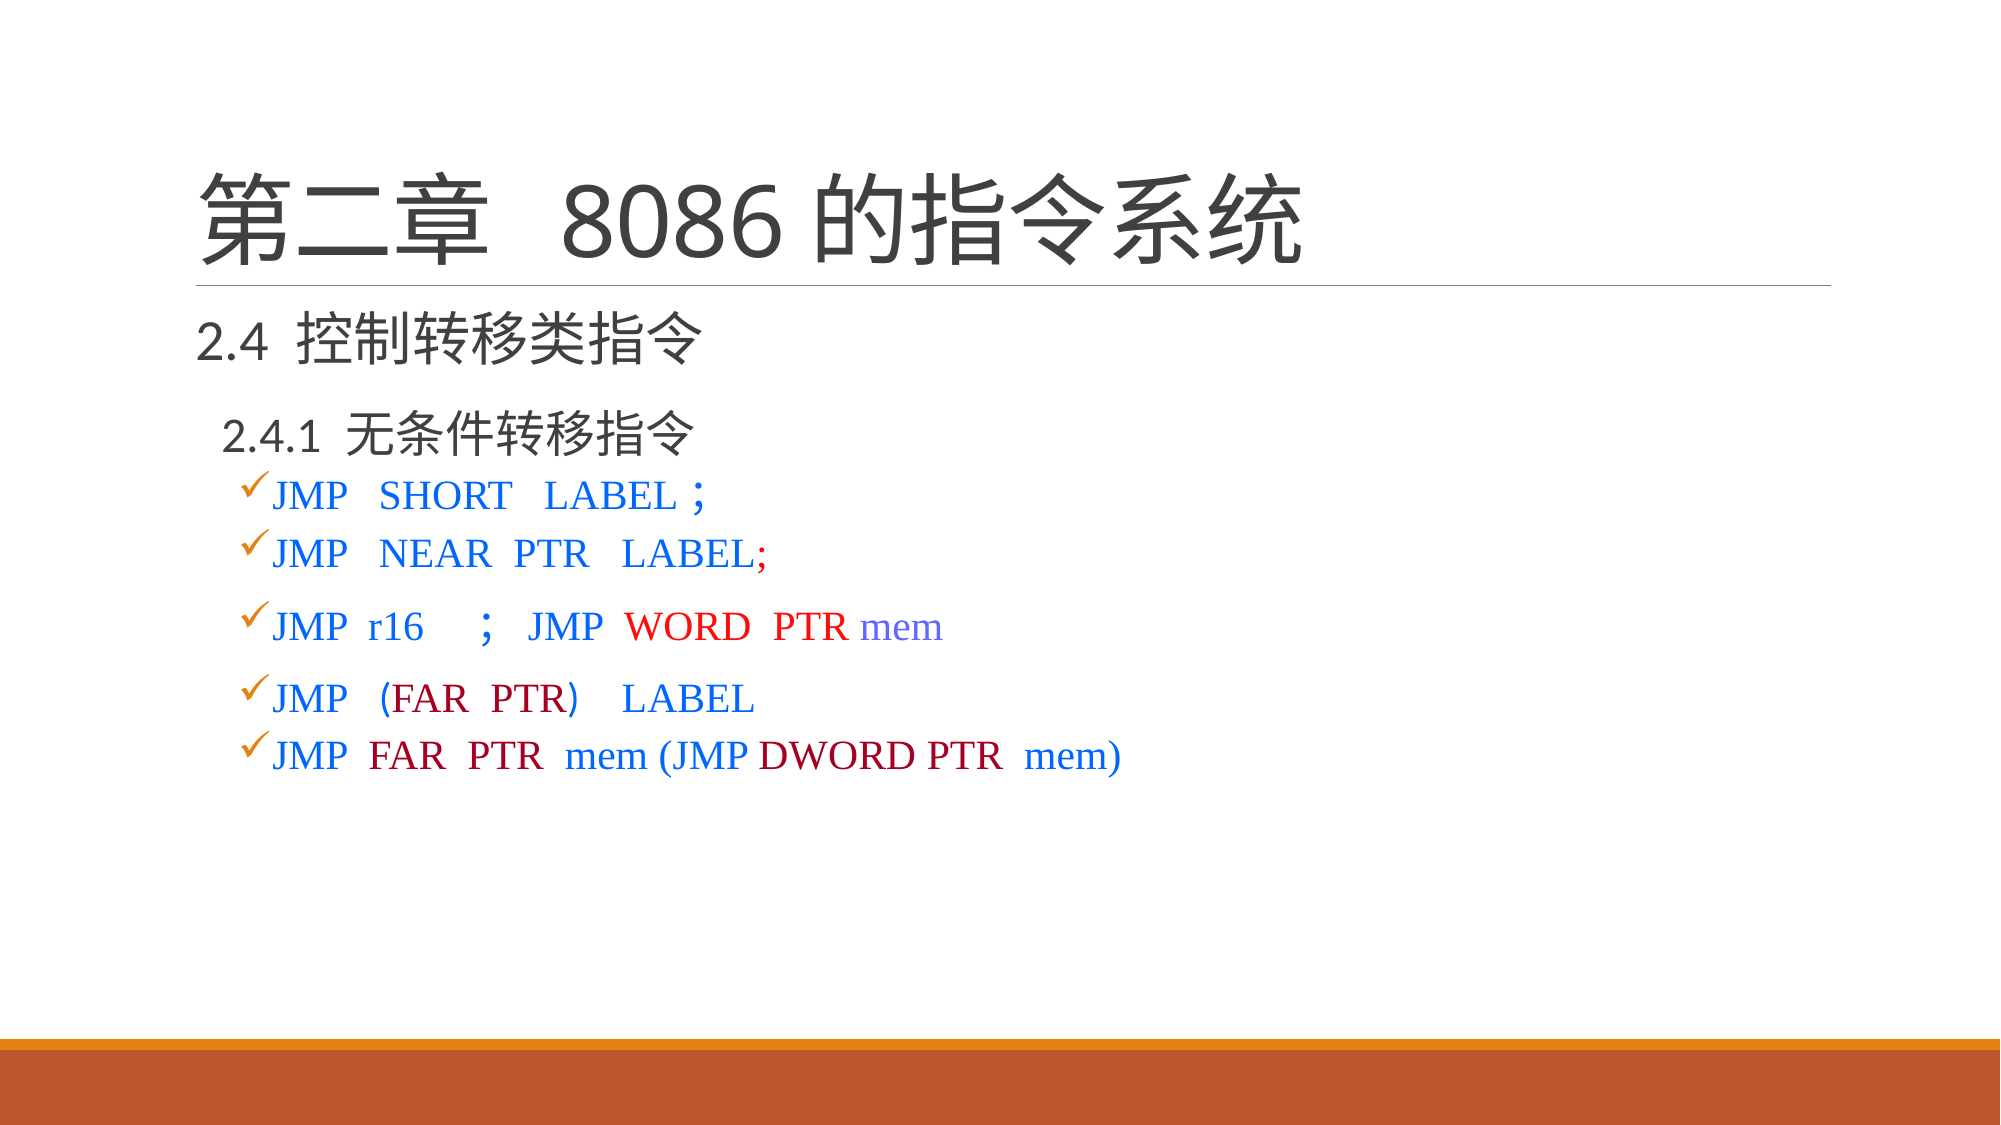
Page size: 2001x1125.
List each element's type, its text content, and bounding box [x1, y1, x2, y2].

list 2.4 控制转移类指令 2.4.1 无条件转移指令 JMP SHORT LABEL； JMP NEAR PTR LABEL; JMP r16 ；JMP WORD PTR mem JMP (FAR PTR) LABEL JMP FAR PTR mem (JMP DWORD PTR mem) [180, 302, 1830, 963]
title 第二章 8086的指令系统 [180, 47, 1830, 285]
